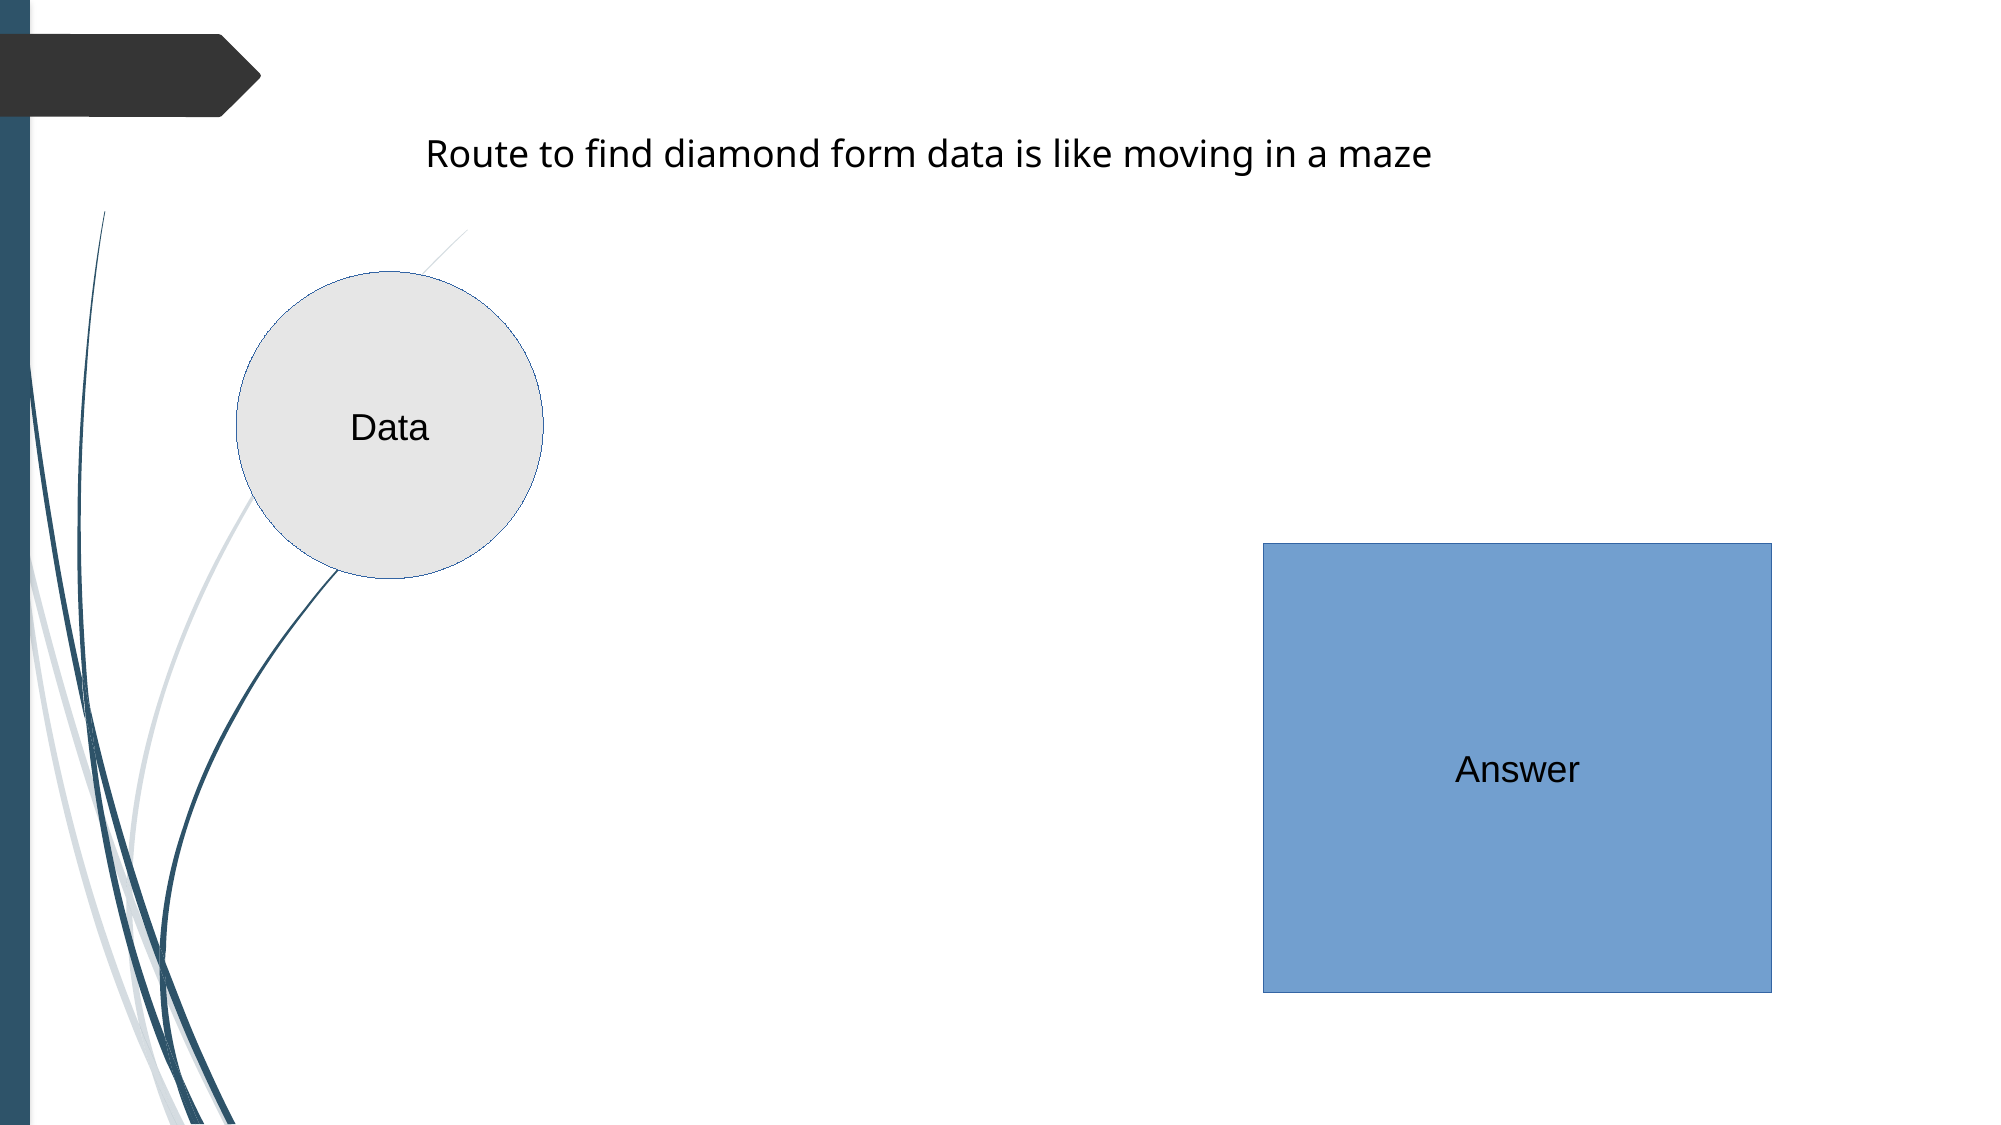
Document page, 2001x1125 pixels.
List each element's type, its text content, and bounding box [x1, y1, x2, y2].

text_box Route to find diamond form data is like moving in a maze [425, 47, 1888, 258]
text_box Data [236, 271, 544, 579]
text_box Answer [1263, 543, 1772, 993]
